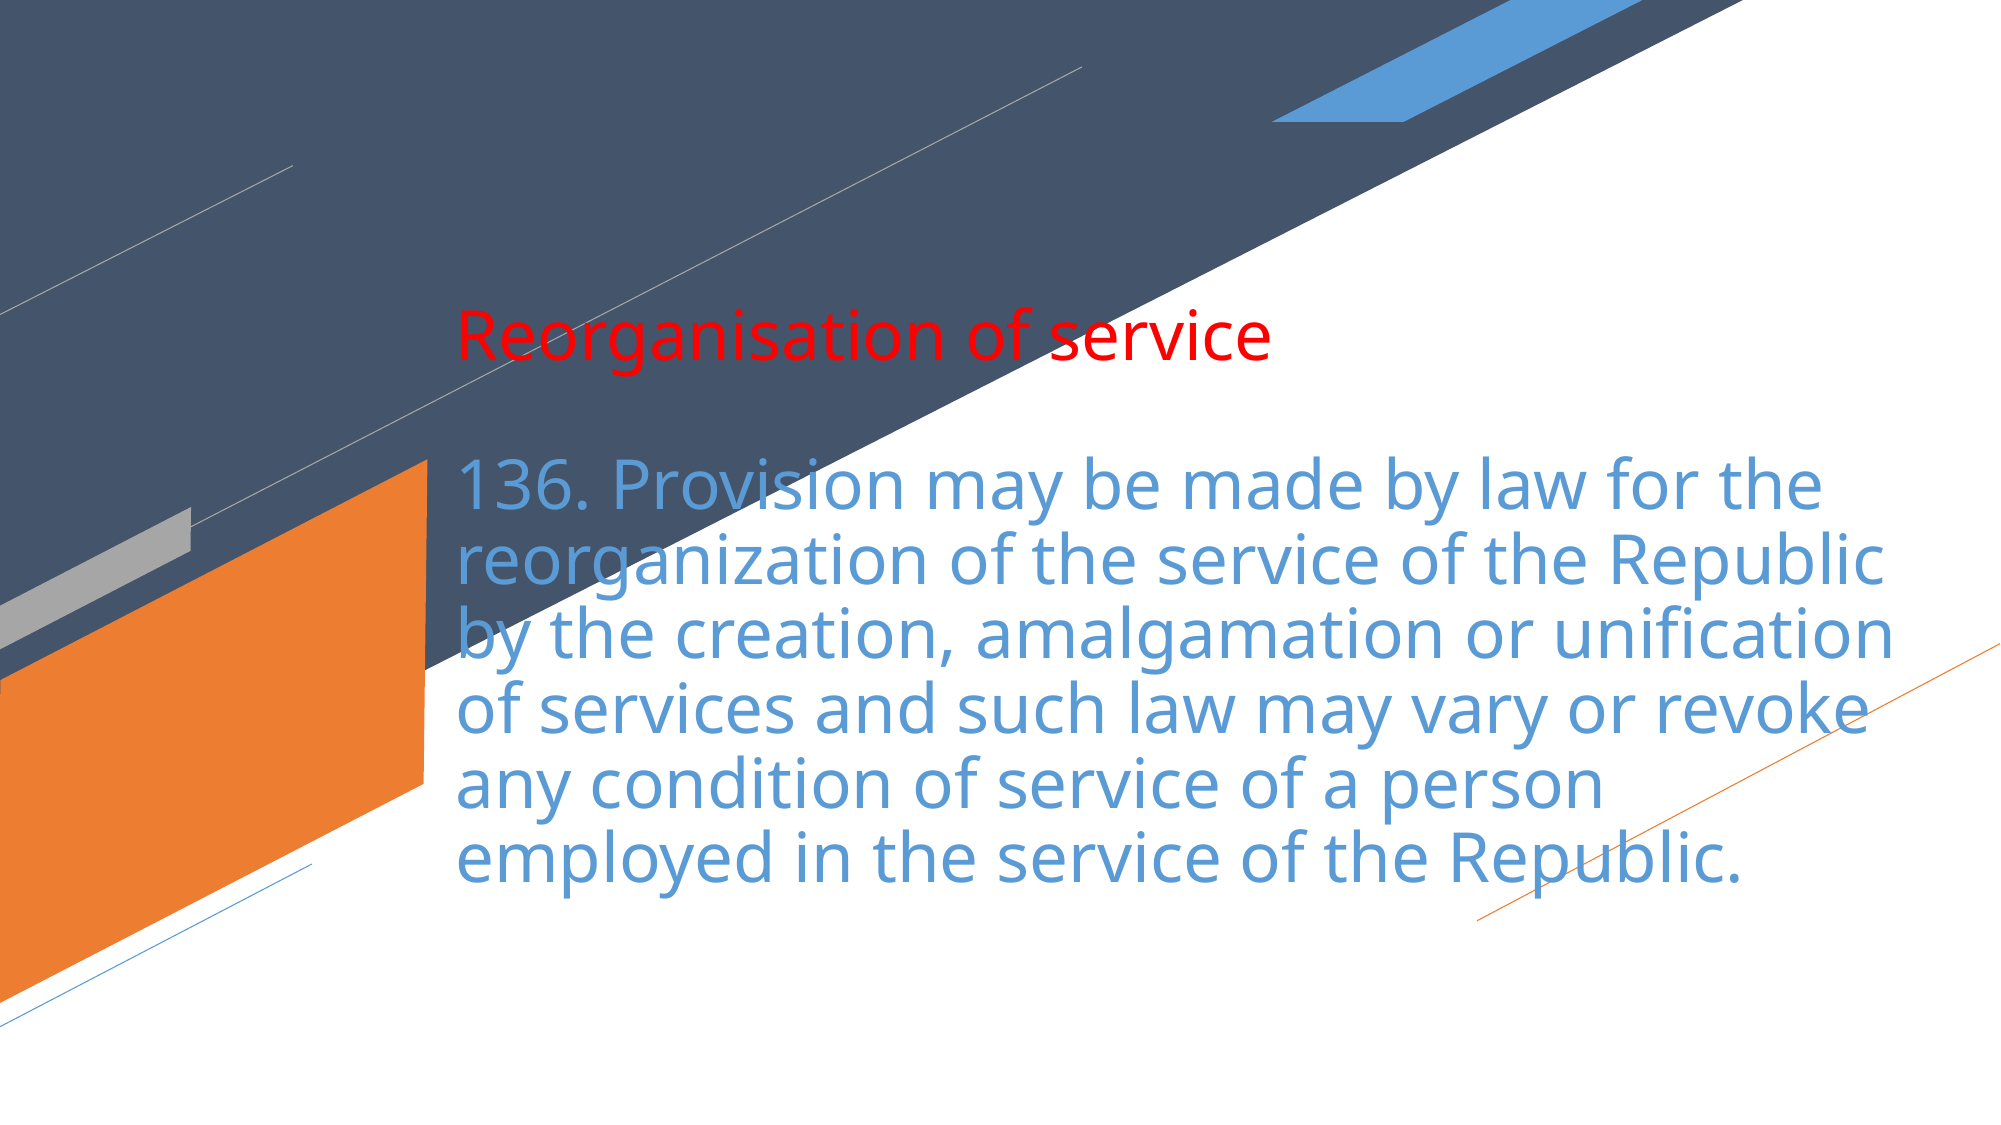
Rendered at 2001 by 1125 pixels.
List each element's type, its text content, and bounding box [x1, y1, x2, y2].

title Reorganisation of service 136. Provision may be made by law for the reorganization of the service of the Republic by the creation, amalgamation or unification of services and such law may vary or revoke any condition of service of a person employed in the service of the Republic. [440, 232, 1932, 906]
